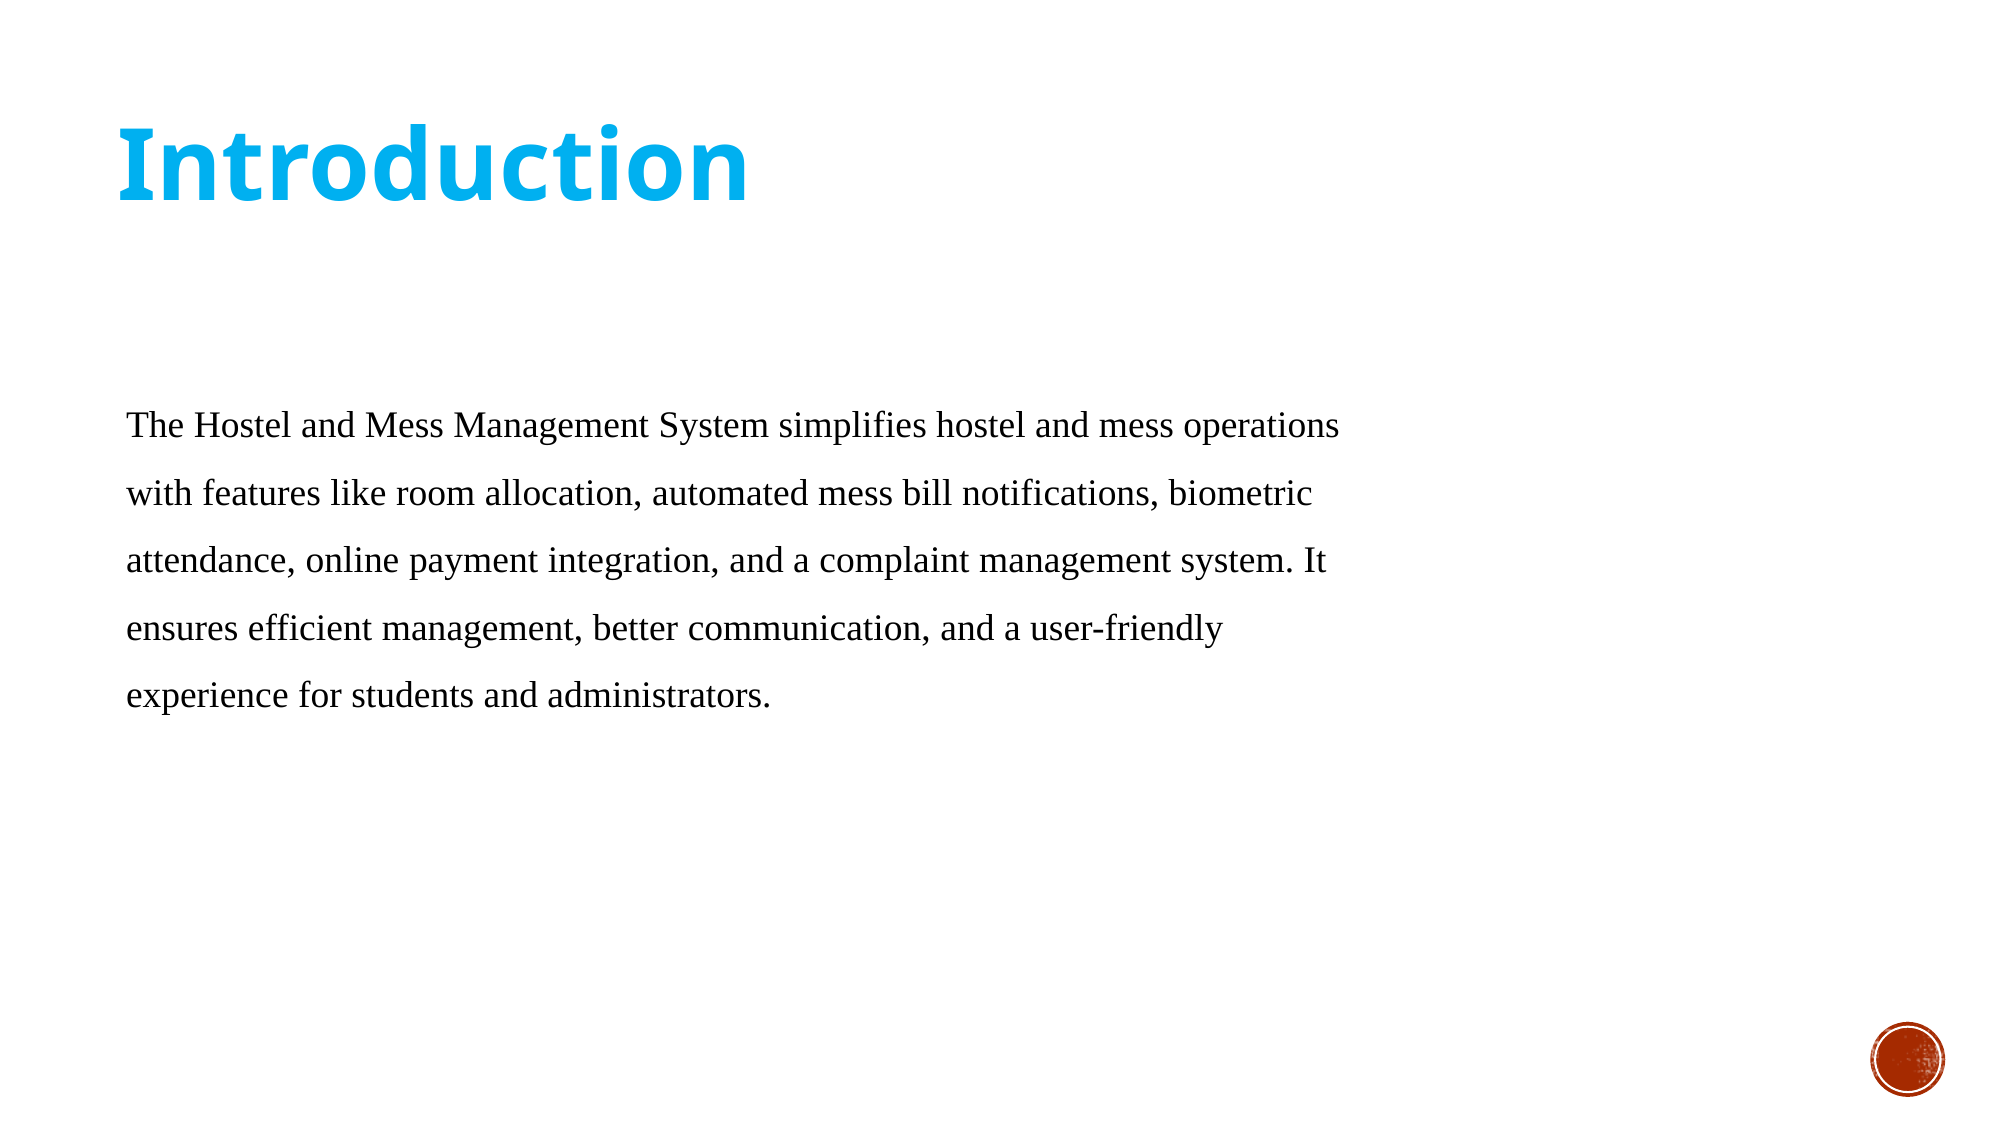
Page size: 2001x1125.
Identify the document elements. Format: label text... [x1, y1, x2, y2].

text_box Introduction [102, 92, 769, 228]
text_box The Hostel and Mess Management System simplifies hostel and mess operations with features like room allocation, automated mess bill notifications, biometric attendance, online payment integration, and a complaint management system. It ensures efficient management, better communication, and a user-friendly experience for students and administrators. [111, 370, 1399, 723]
